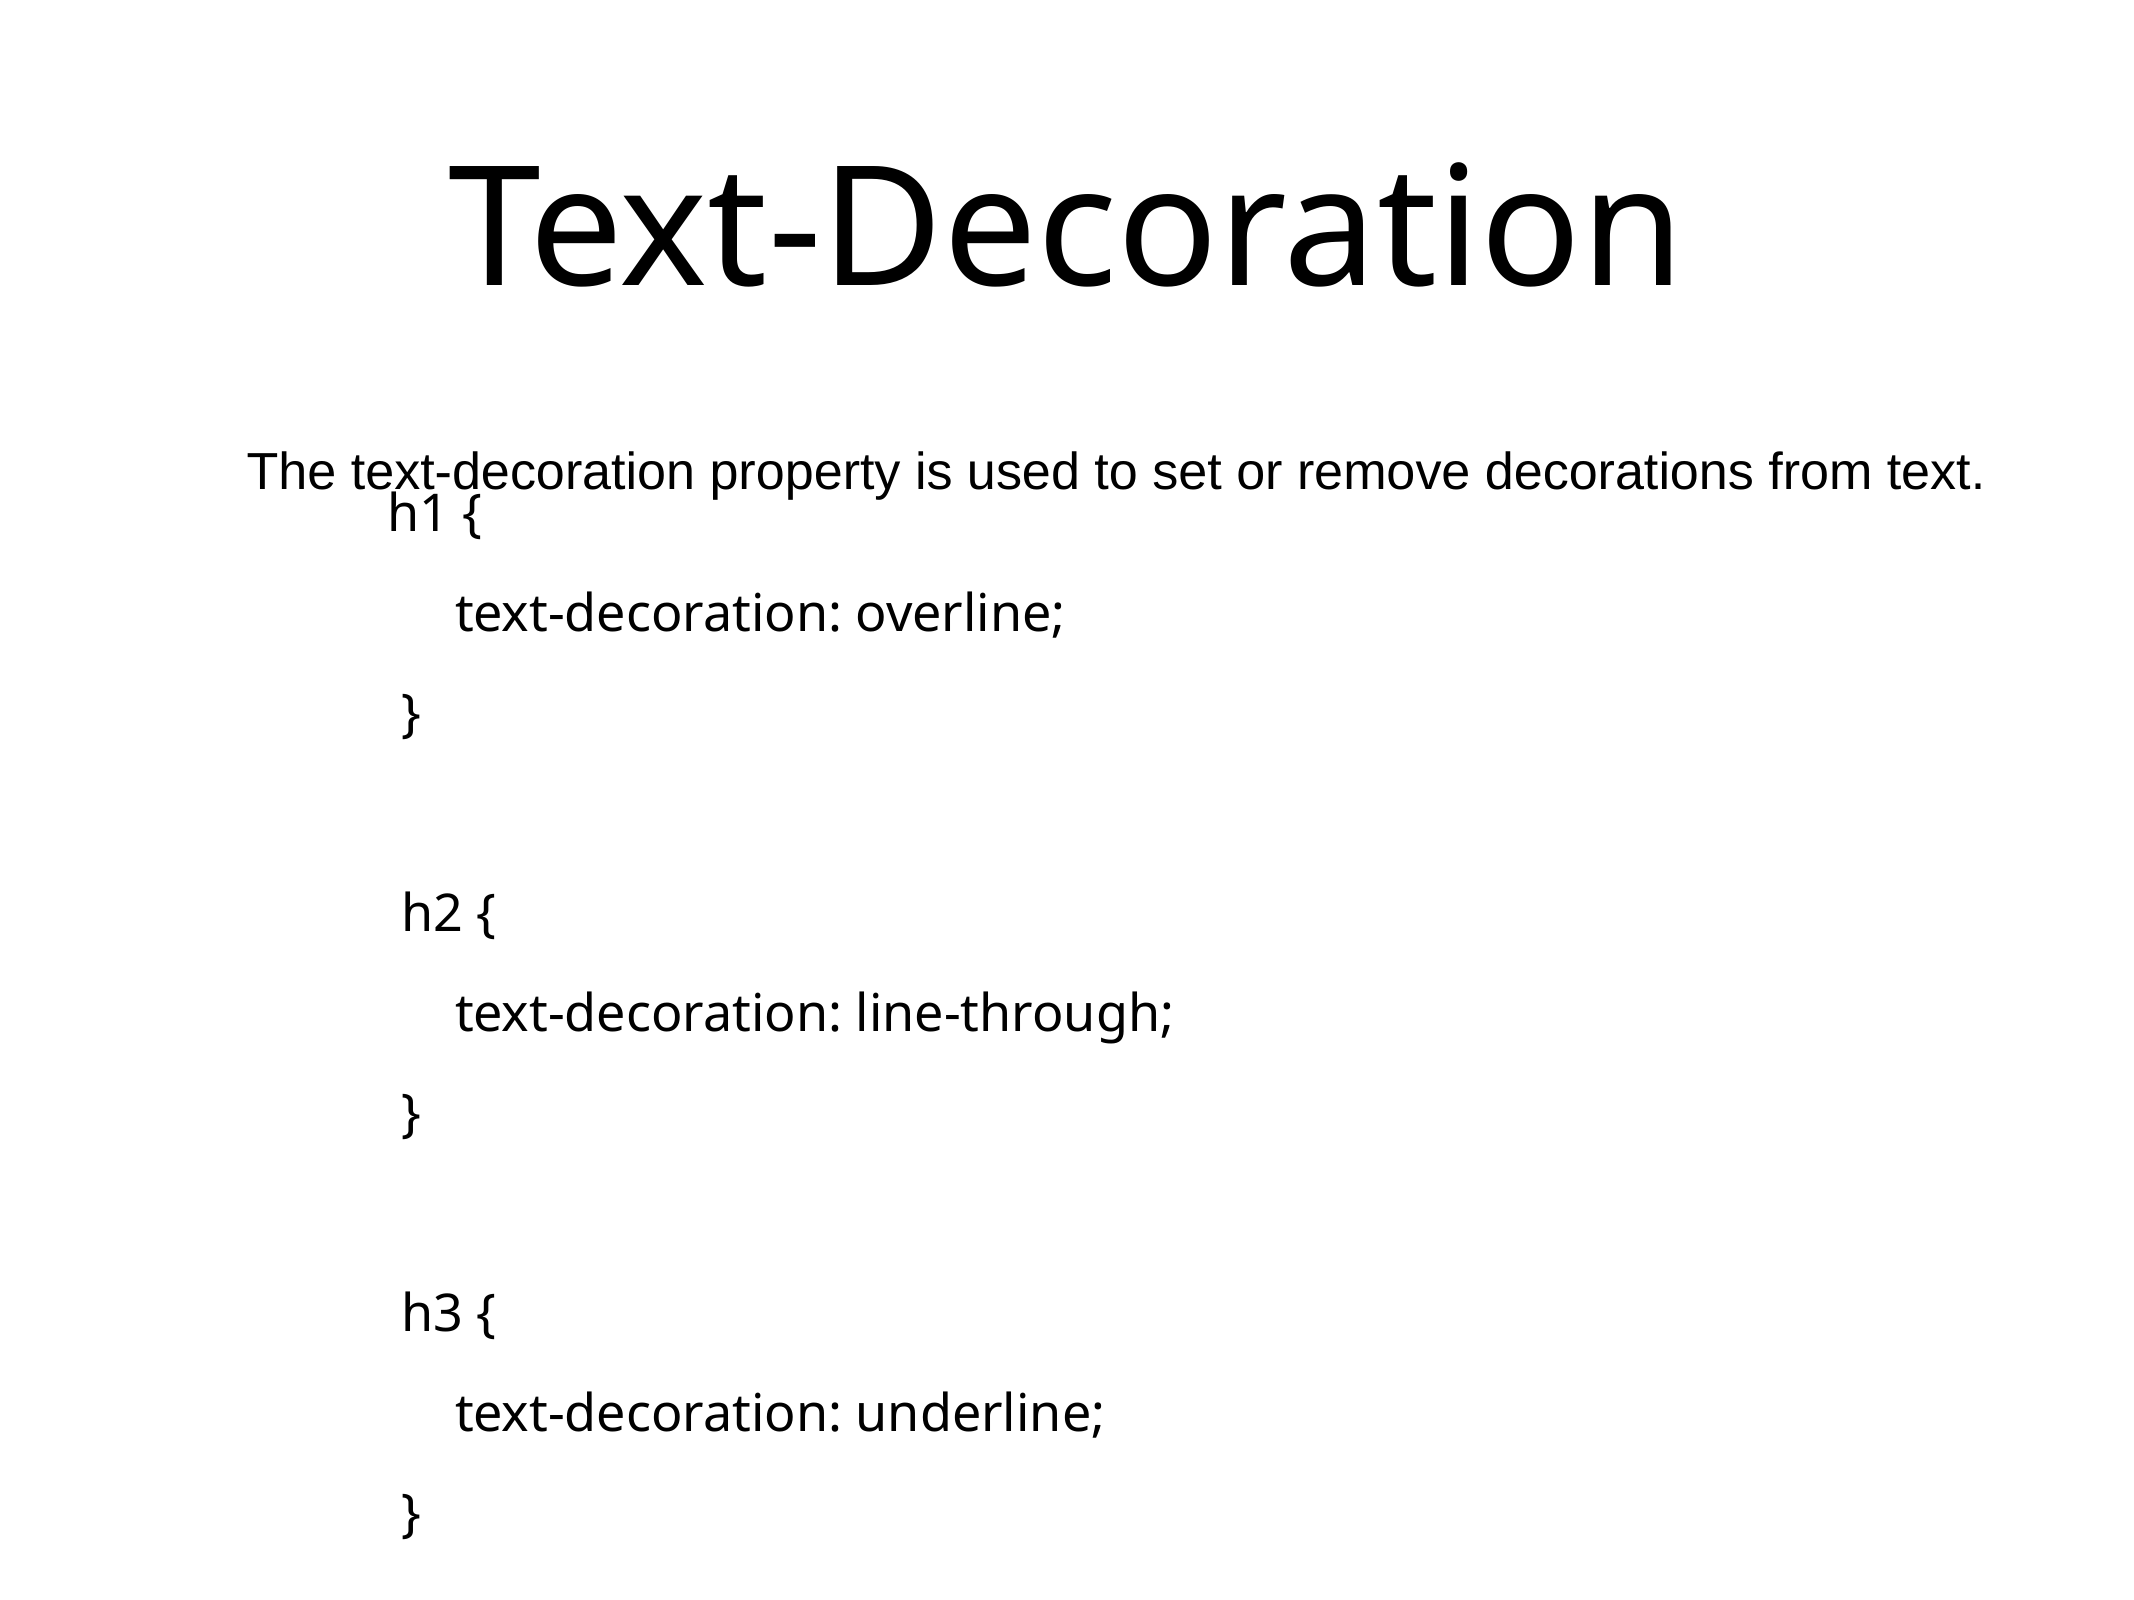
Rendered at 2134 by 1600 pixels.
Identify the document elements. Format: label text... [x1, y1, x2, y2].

text_box The text-decoration property is used to set or remove decorations from text. [238, 428, 1995, 508]
title Text-Decoration [155, 41, 1978, 397]
text_box h1 { text-decoration: overline; } h2 { text-decoration: line-through; } h3 { text-decoration: underline; } [284, 333, 2022, 1550]
